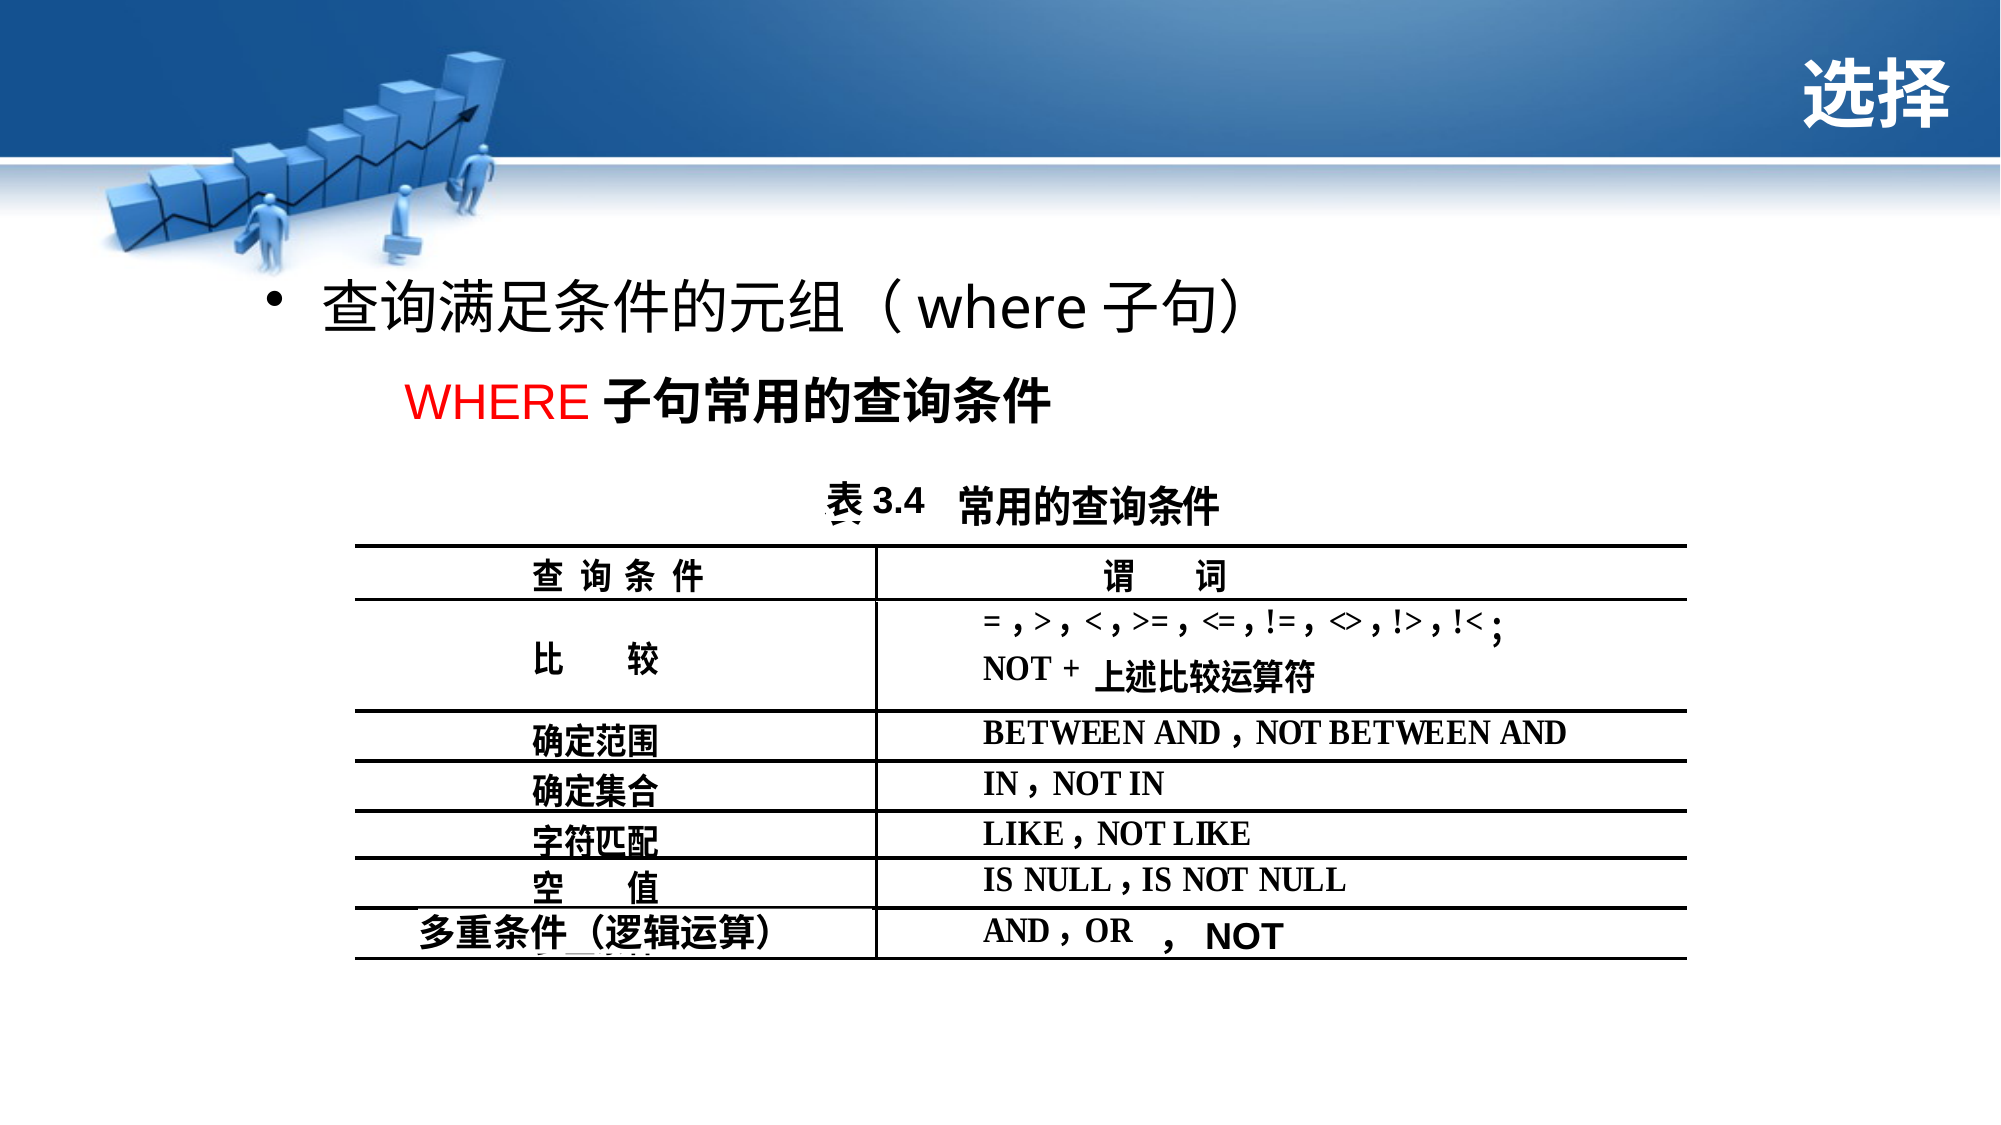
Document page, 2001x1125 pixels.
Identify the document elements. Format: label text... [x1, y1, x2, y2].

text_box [84, 457, 1961, 1104]
picture [0, 0, 2001, 1125]
text_box WHERE子句常用的查询条件 [389, 370, 1111, 428]
title 选择 [66, 45, 1967, 138]
list 查询满足条件的元组（where子句） [249, 262, 2000, 1025]
